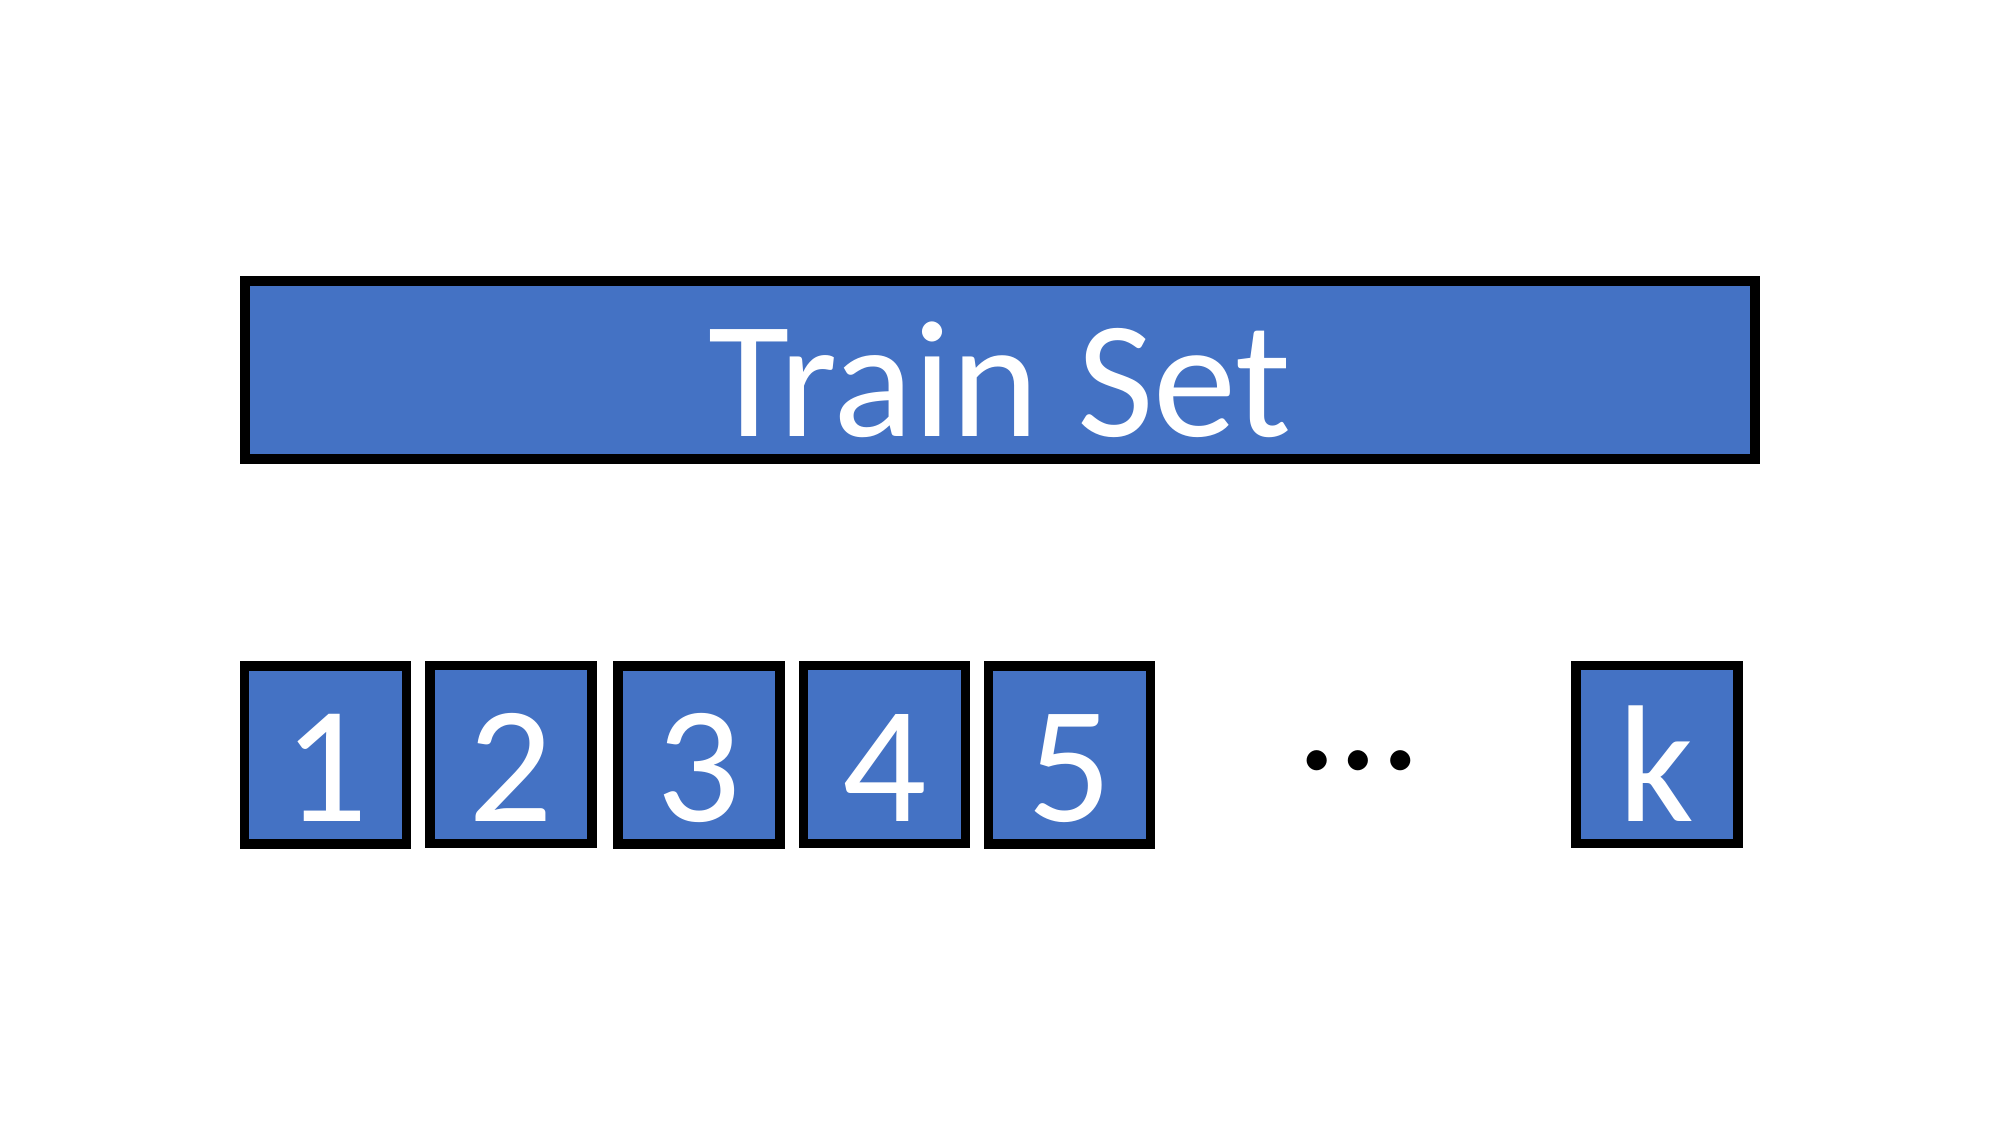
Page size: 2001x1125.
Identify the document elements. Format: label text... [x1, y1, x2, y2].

text_box 4 [802, 664, 966, 844]
text_box 1 [244, 665, 408, 845]
text_box Train Set [244, 280, 1756, 460]
text_box … [1286, 595, 1432, 810]
text_box 2 [429, 664, 593, 844]
text_box 5 [988, 665, 1152, 845]
text_box k [1575, 664, 1739, 844]
text_box 3 [617, 665, 781, 845]
